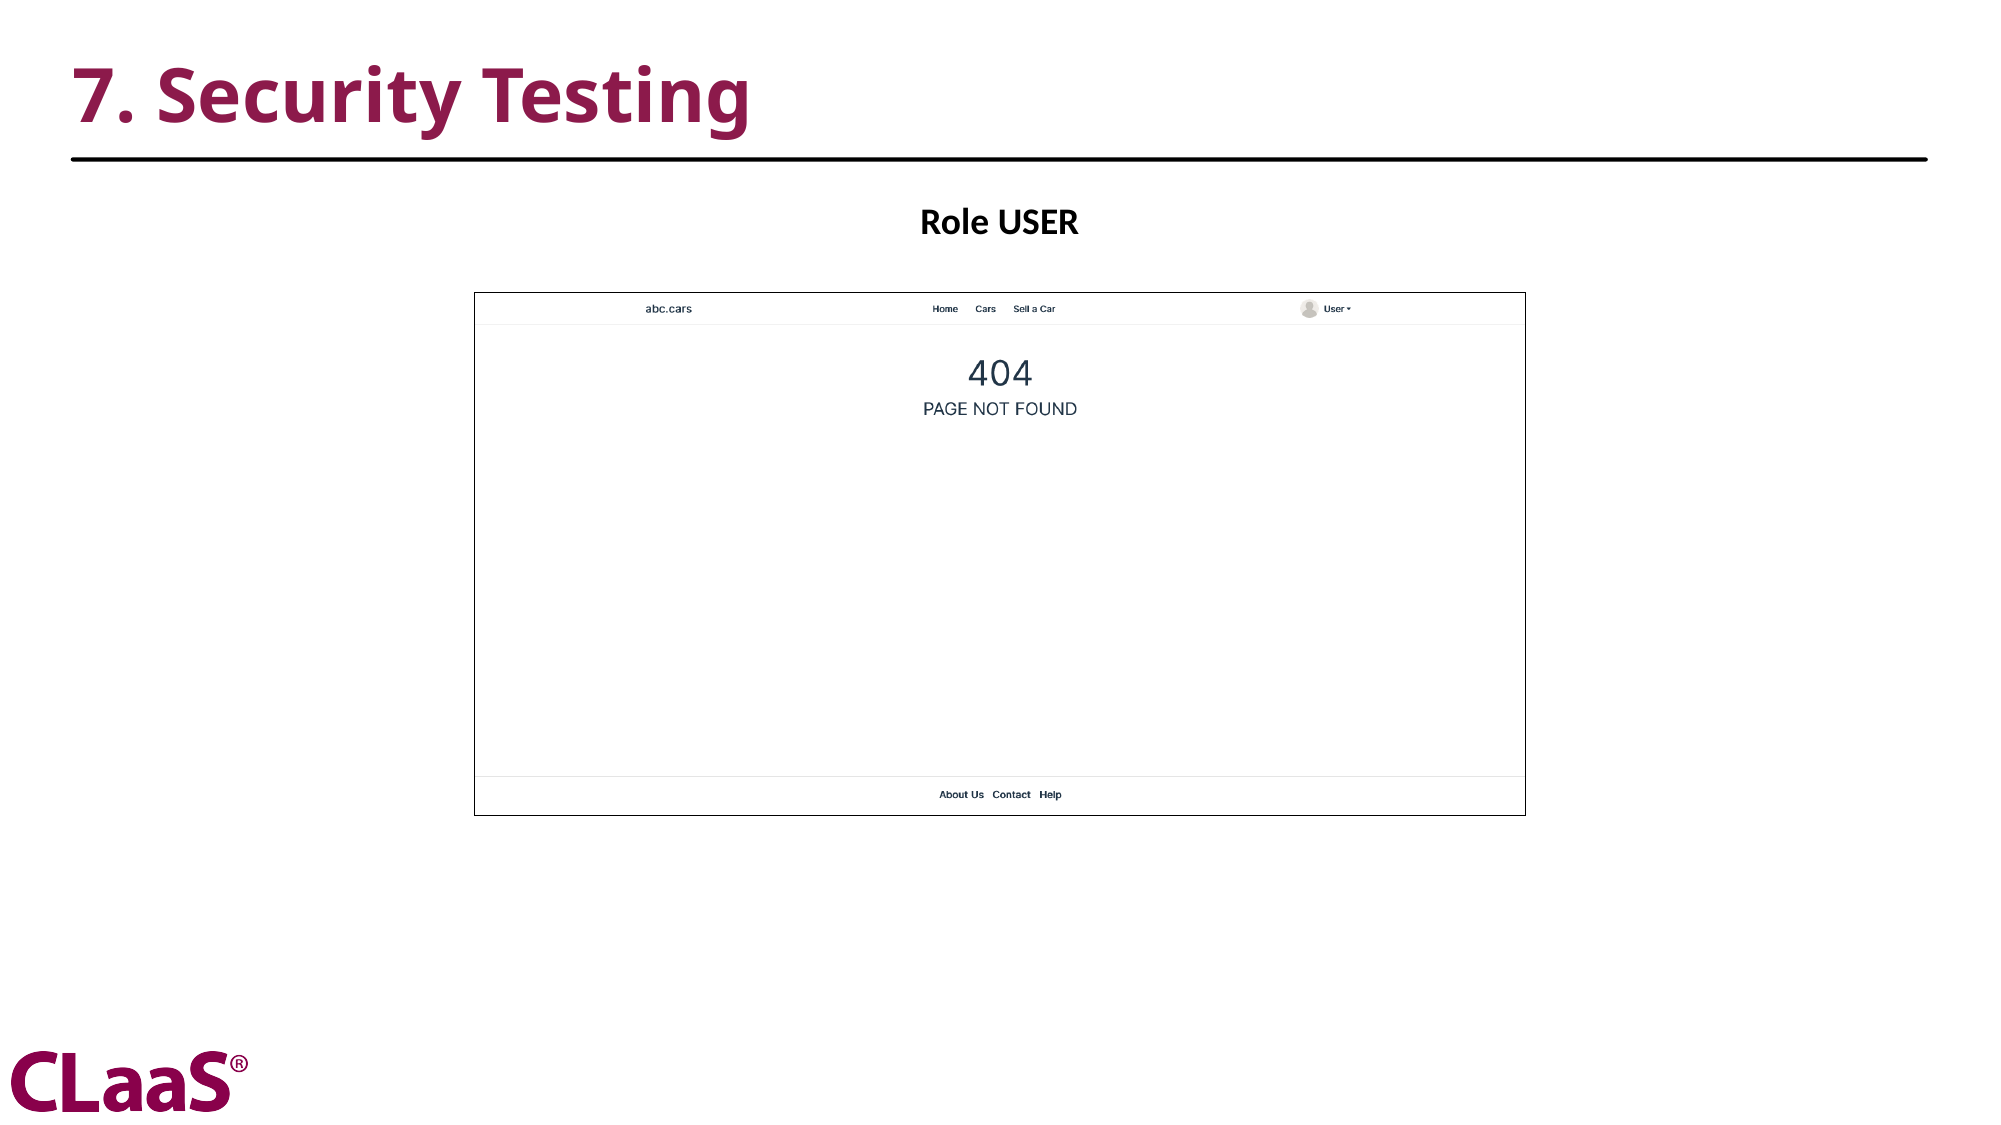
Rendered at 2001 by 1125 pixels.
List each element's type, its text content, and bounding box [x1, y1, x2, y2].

text_box Role USER [905, 189, 1095, 250]
text_box 7. Security Testing [58, 40, 1459, 146]
picture [11, 1051, 248, 1112]
picture [474, 292, 1526, 816]
